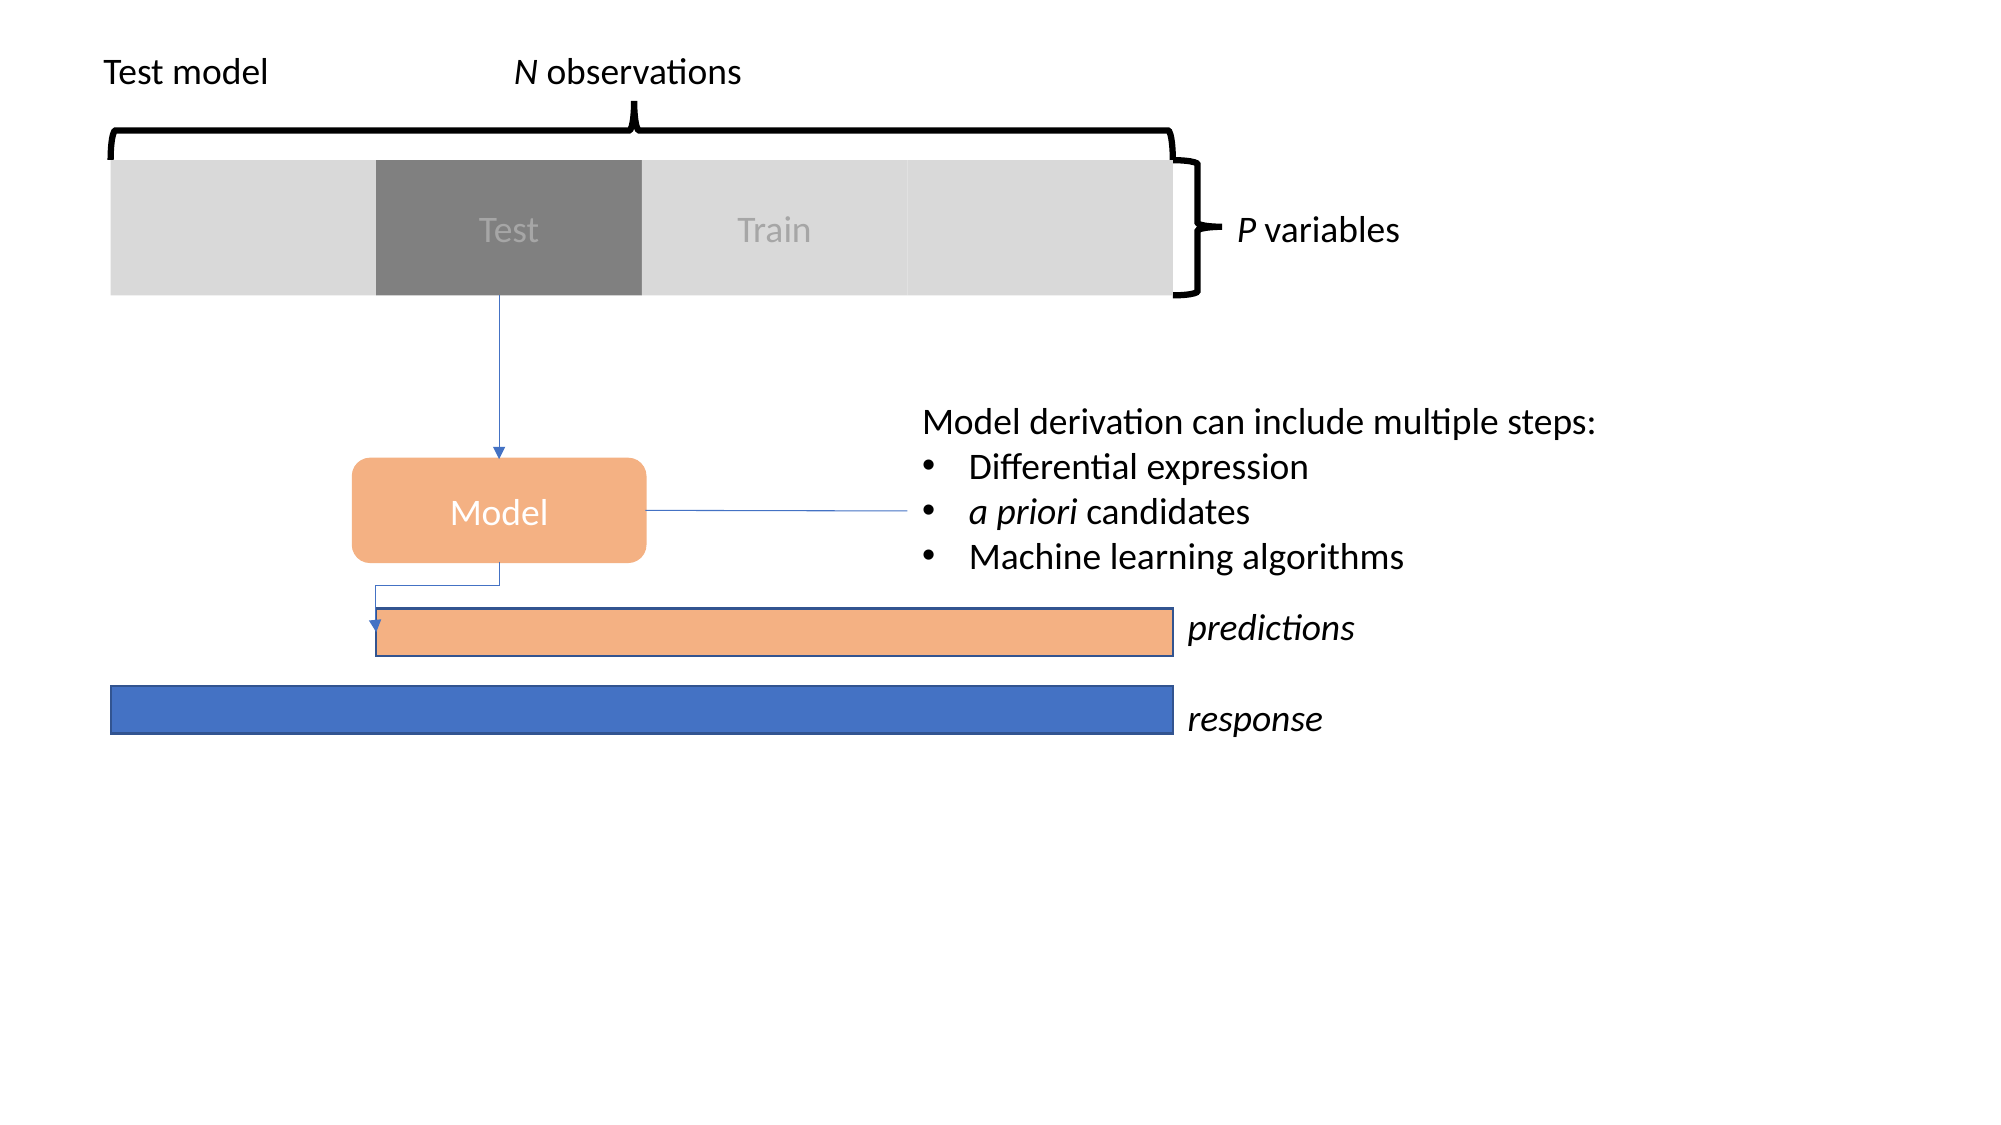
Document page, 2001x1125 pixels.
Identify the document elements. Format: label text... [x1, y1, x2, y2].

text_box Train [641, 159, 906, 296]
text_box [1174, 159, 1222, 296]
text_box Model derivation can include multiple steps: Differential expression a priori candidates Machine learning algorithms [907, 389, 1635, 630]
text_box response [1172, 686, 1404, 746]
text_box Test [375, 159, 641, 296]
text_box P variables [1222, 197, 1454, 258]
text_box [110, 159, 375, 296]
text_box [906, 159, 1174, 296]
text_box predictions [1172, 630, 1404, 656]
text_box [110, 100, 1174, 159]
text_box N observations [499, 40, 1070, 100]
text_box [402, 535, 473, 659]
text_box Test model [88, 40, 327, 100]
text_box Model [351, 457, 647, 564]
